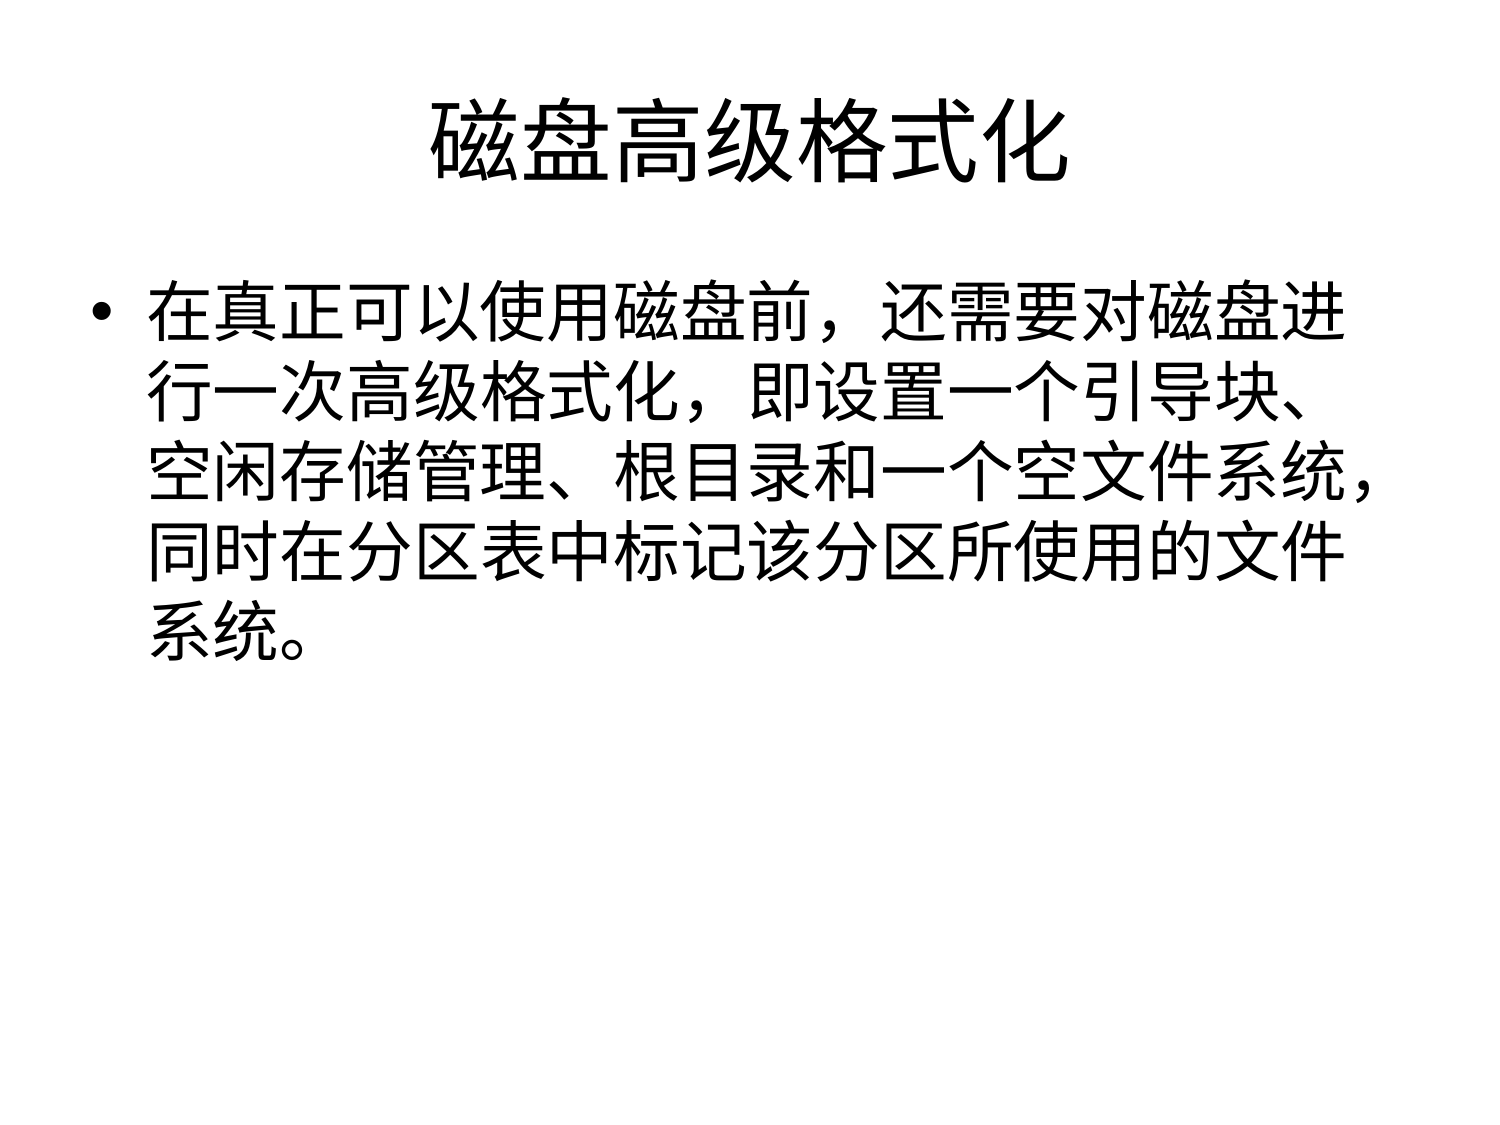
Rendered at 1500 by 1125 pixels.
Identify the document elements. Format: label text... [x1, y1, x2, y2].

list 在真正可以使用磁盘前，还需要对磁盘进行一次高级格式化，即设置一个引导块、空闲存储管理、根目录和一个空文件系统，同时在分区表中标记该分区所使用的文件系统。 [75, 262, 1425, 1005]
title 磁盘高级格式化 [75, 45, 1425, 233]
